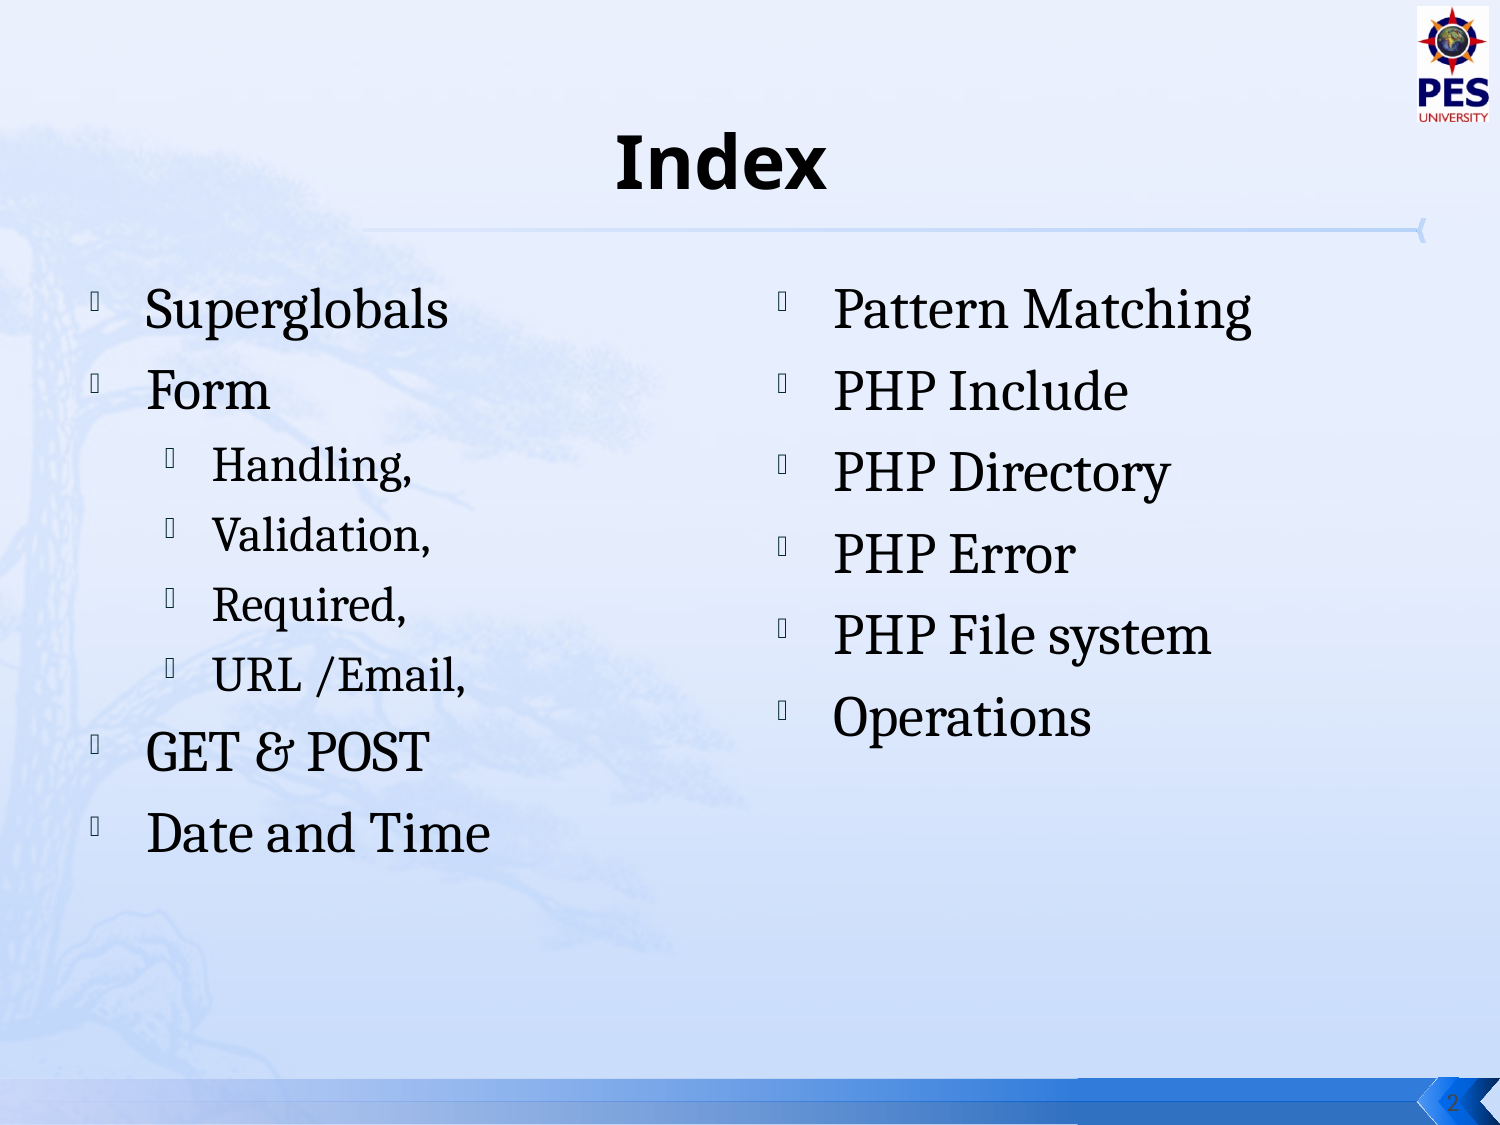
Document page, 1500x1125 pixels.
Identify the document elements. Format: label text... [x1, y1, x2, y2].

slide_number 2 [1406, 1077, 1500, 1125]
title Index [46, 117, 1397, 201]
list Pattern Matching PHP Include PHP Directory PHP Error PHP File system Operations [762, 262, 1425, 1005]
list Superglobals Form Handling, Validation, Required, URL /Email, GET & POST Date and Time [75, 262, 738, 1005]
picture [1417, 6, 1489, 122]
